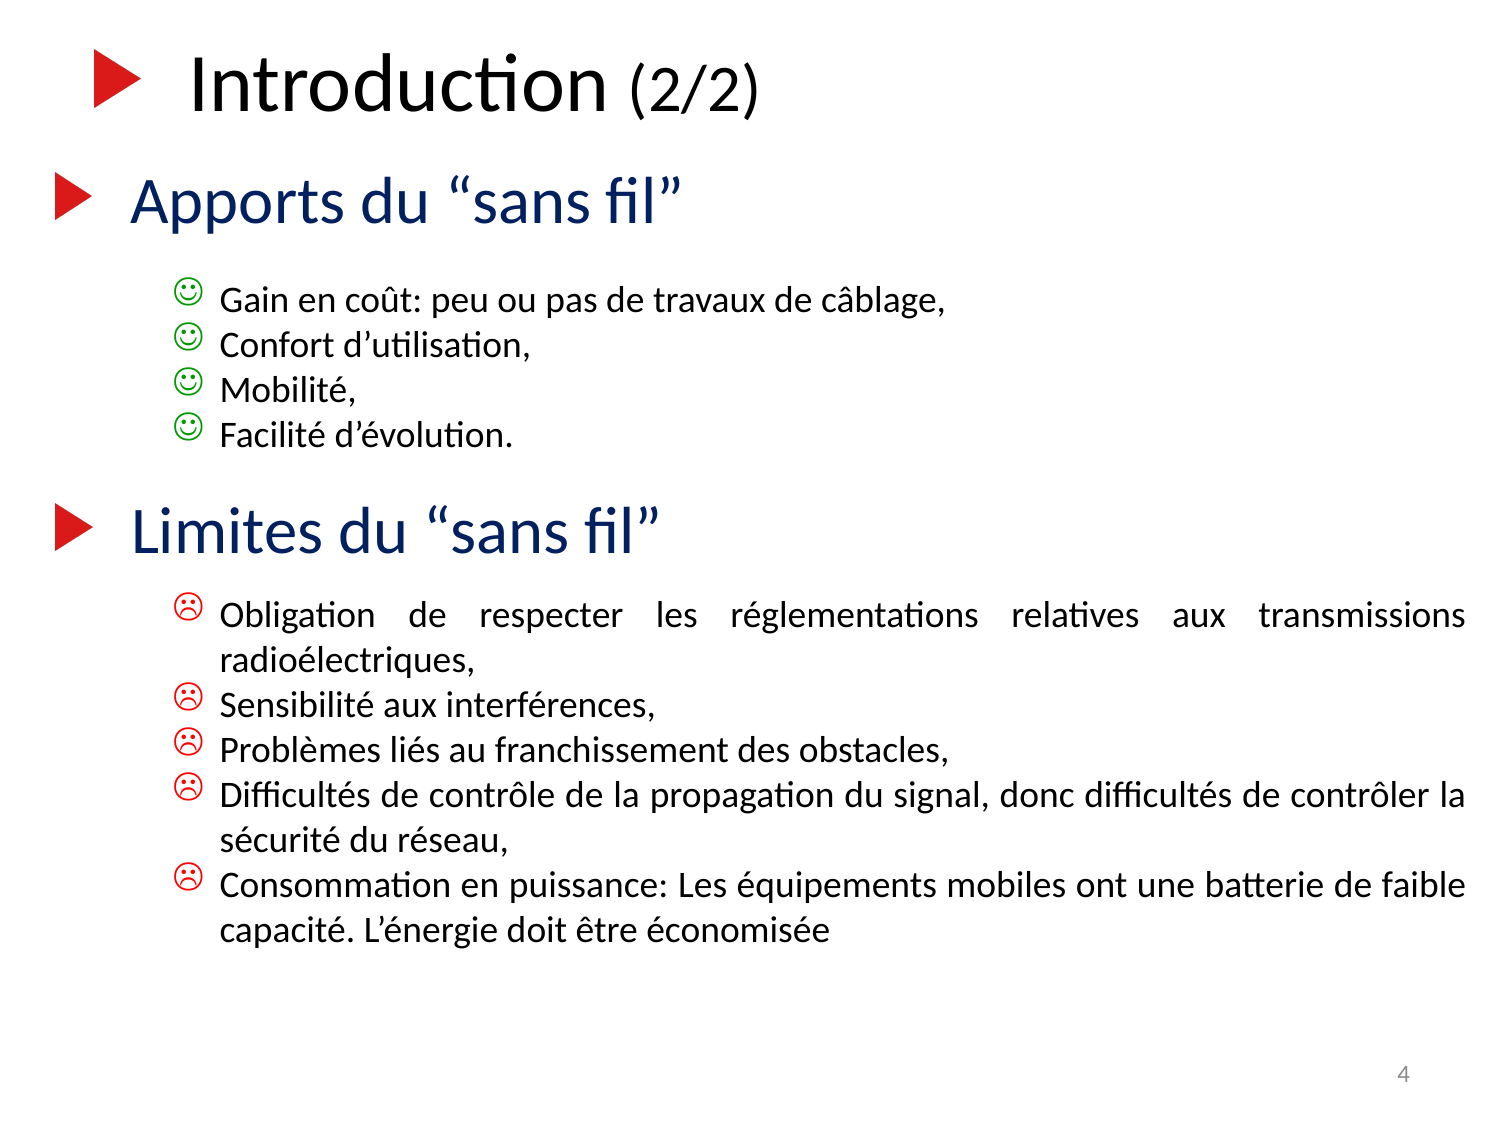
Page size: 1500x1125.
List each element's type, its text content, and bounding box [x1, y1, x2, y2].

slide_number 4 [1074, 1042, 1425, 1103]
text_box Gain en coût: peu ou pas de travaux de câblage, Confort d’utilisation, Mobilité, Facilité d’évolution. Obligation de respecter les réglementations relatives aux transmissions radioélectriques, Sensibilité aux interférences, Problèmes liés au franchissement des obstacles, Difficultés de contrôle de la propagation du signal, donc difficultés de contrôler la sécurité du réseau, Consommation en puissance: Les équipements mobiles ont une batterie de faible capacité. L’énergie doit être économisée [158, 267, 1483, 957]
picture [94, 49, 141, 108]
text_box Limites du “sans fil” [41, 479, 1402, 575]
text_box Introduction (2/2) [0, 0, 1076, 188]
picture [55, 503, 93, 551]
picture [55, 188, 92, 220]
text_box Apports du “sans fil” [40, 148, 1401, 244]
